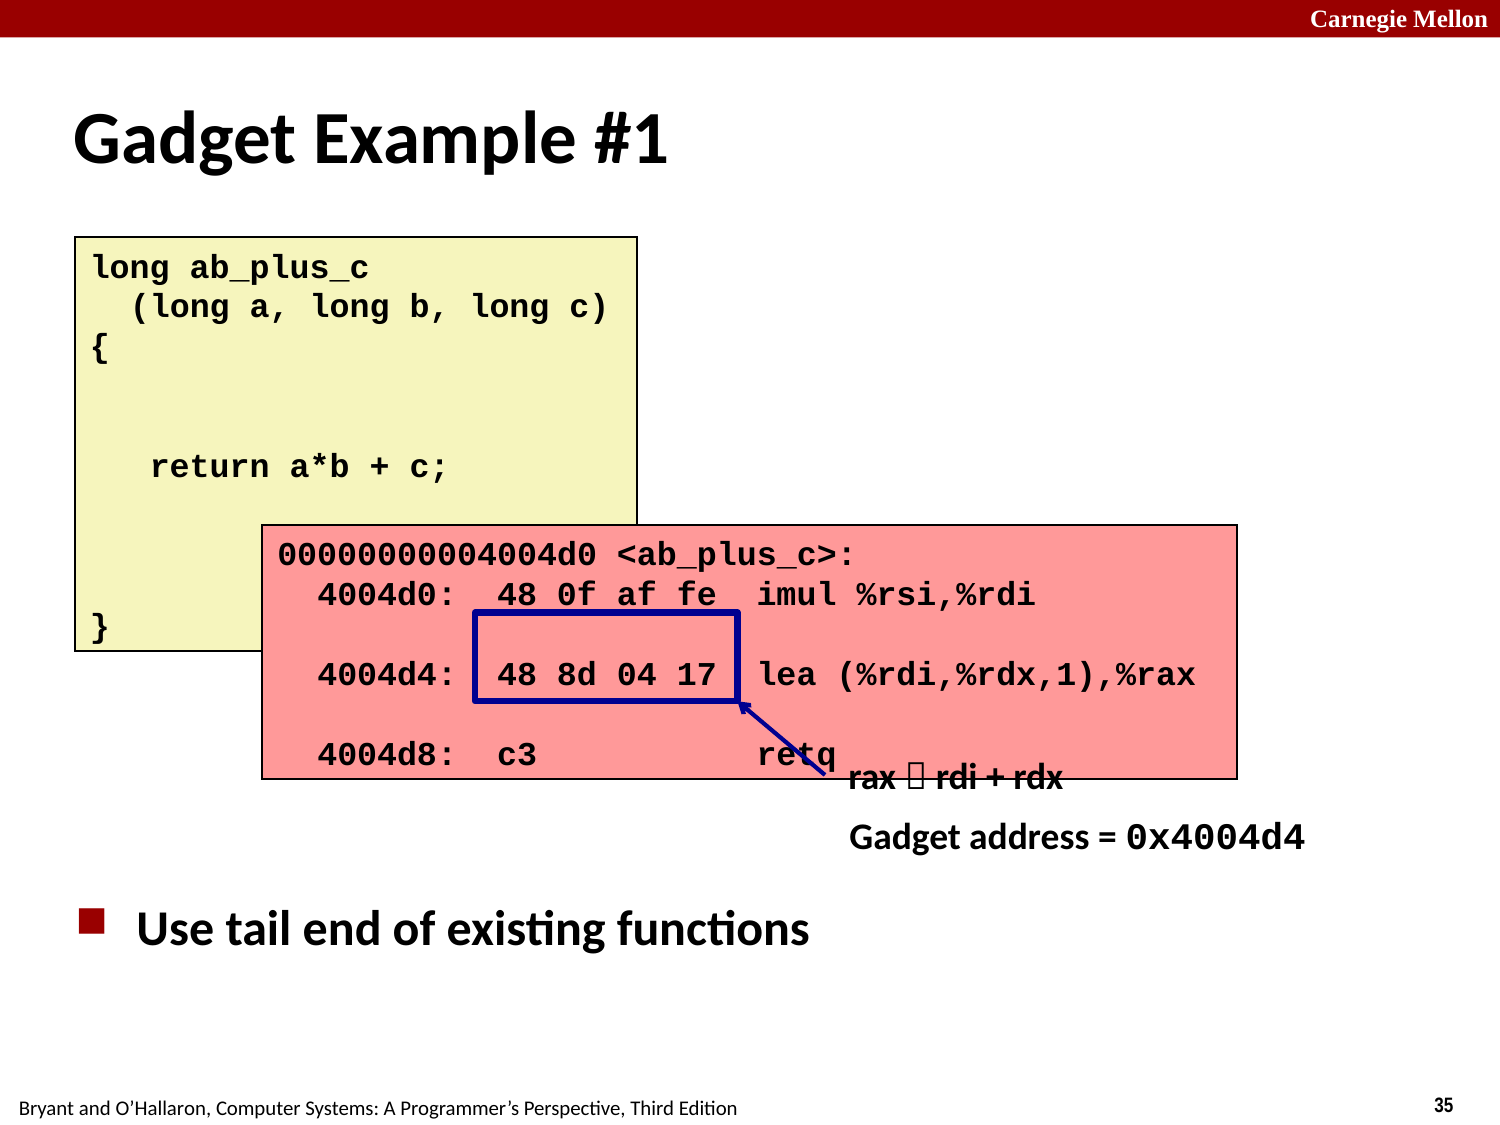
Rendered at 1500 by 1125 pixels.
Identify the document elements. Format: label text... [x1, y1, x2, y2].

list Use tail end of existing functions [64, 887, 1361, 1040]
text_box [262, 524, 1238, 806]
title Gadget Example #1 [58, 71, 1305, 197]
text_box long ab_plus_c (long a, long b, long c) { return a*b + c; } [75, 237, 638, 652]
text_box Gadget address = 0x4004d4 [834, 805, 1321, 865]
